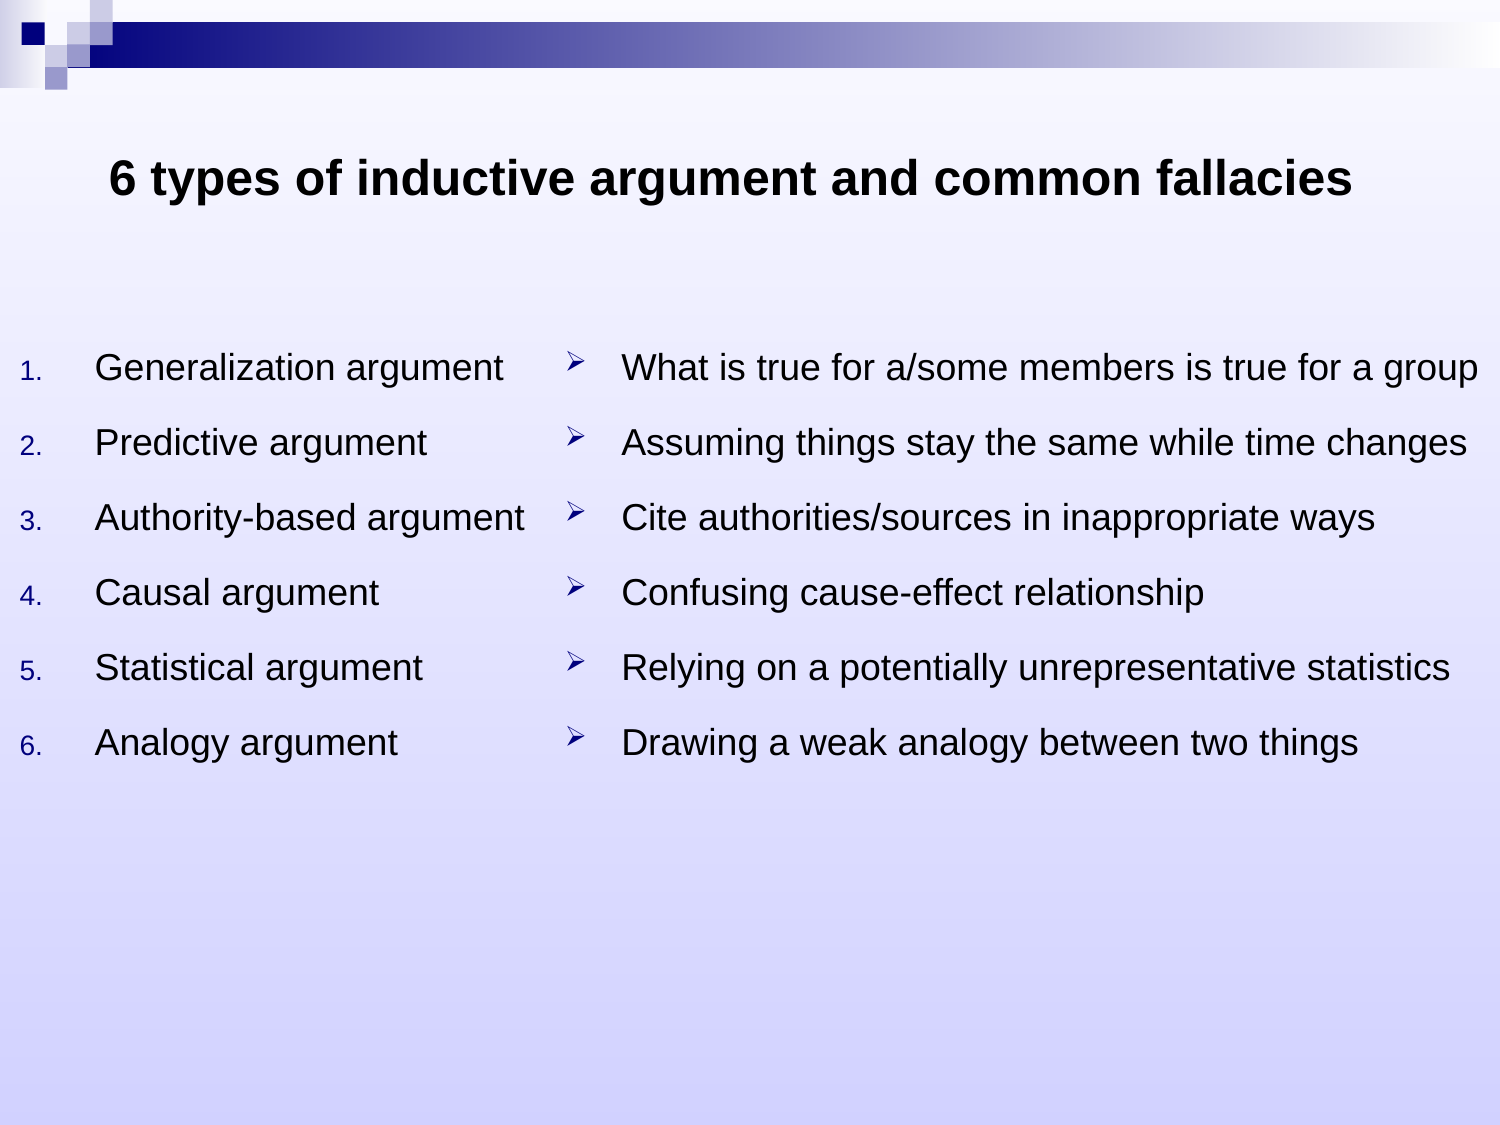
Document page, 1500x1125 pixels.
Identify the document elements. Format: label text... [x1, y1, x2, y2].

text_box What is true for a/some members is true for a group Assuming things stay the same while time changes Cite authorities/sources in inappropriate ways Confusing cause-effect relationship Relying on a potentially unrepresentative statistics Drawing a weak analogy between two things [549, 312, 1500, 1125]
title 6 types of inductive argument and common fallacies [50, 81, 1413, 269]
list Generalization argument Predictive argument Authority-based argument Causal argument Statistical argument Analogy argument [4, 312, 549, 950]
